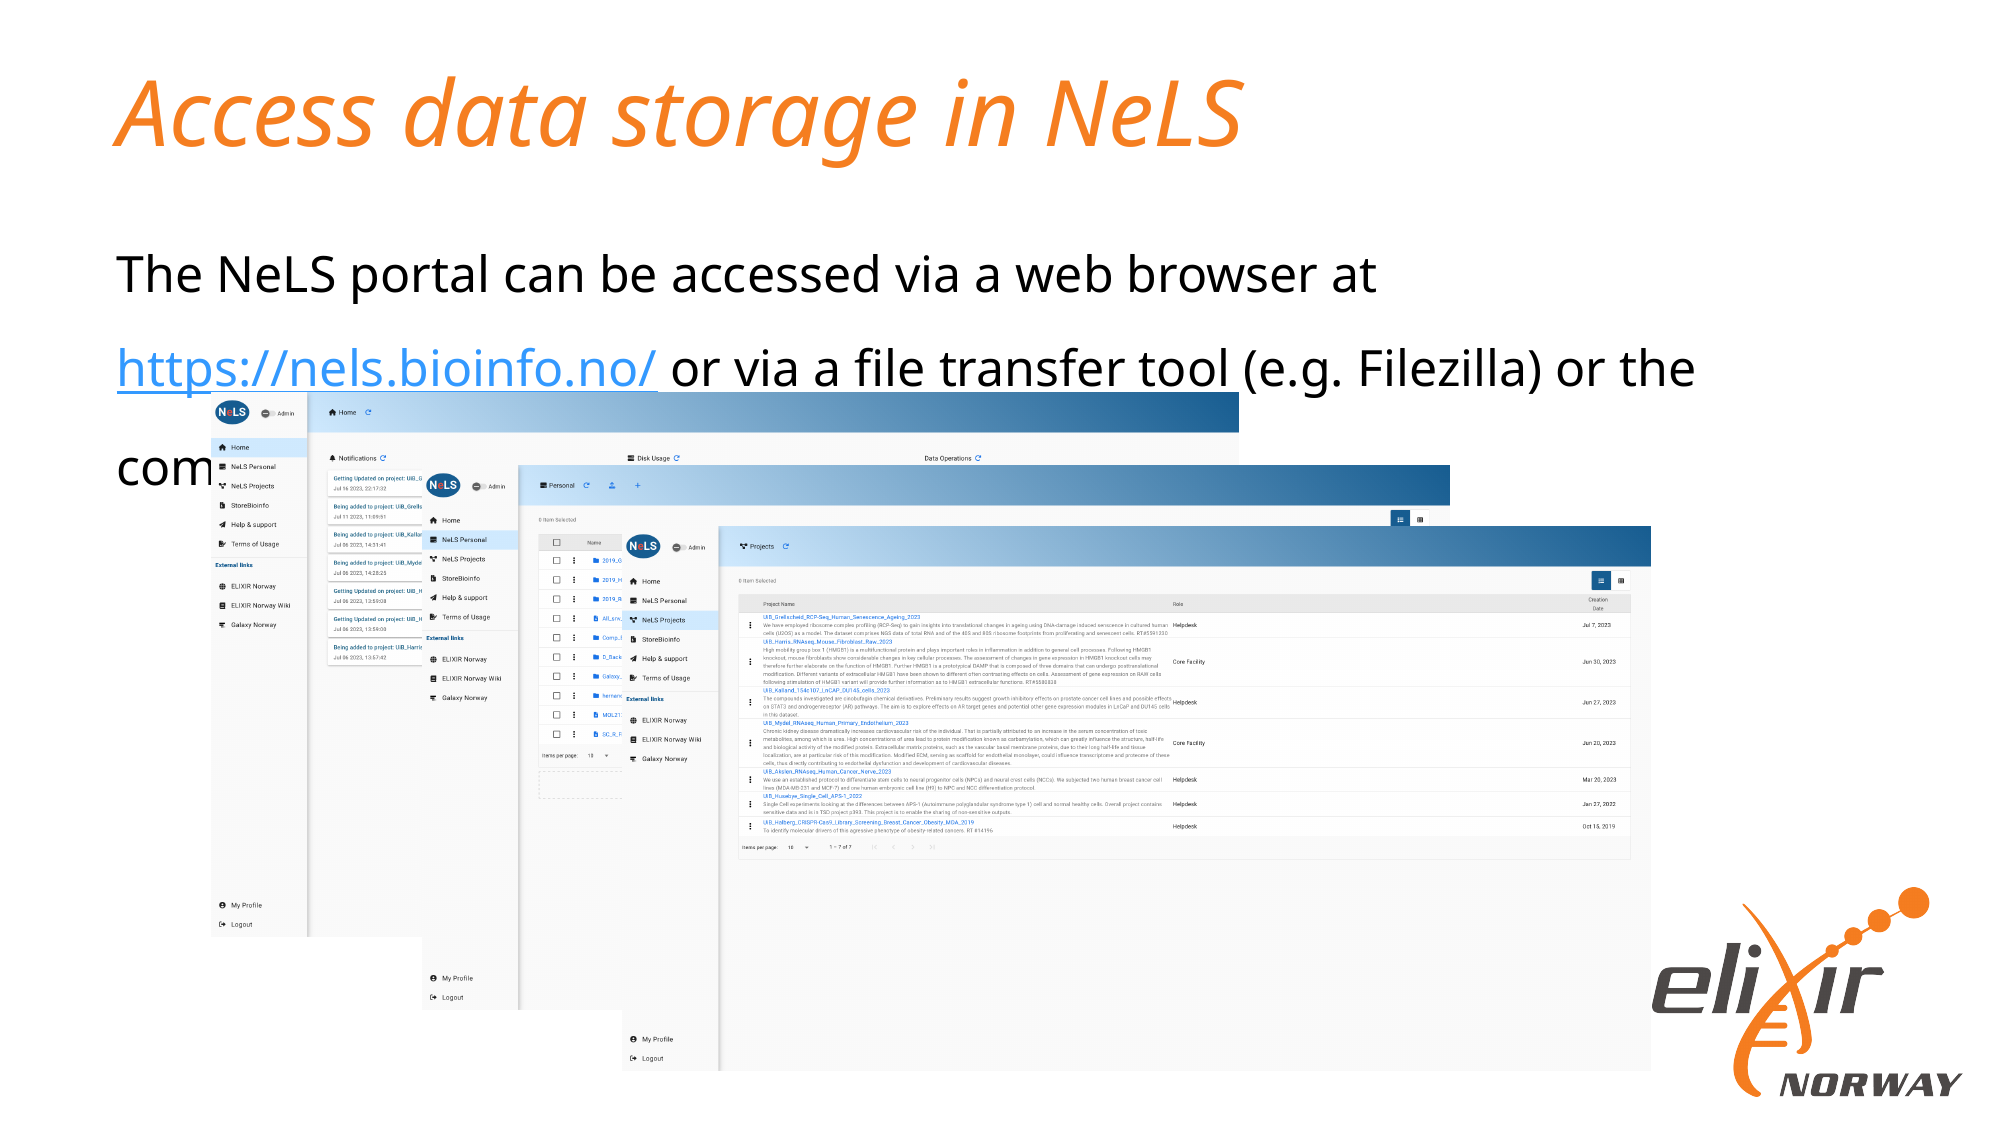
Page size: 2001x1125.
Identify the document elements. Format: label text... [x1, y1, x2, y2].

picture [1652, 887, 1963, 1097]
list The NeLS portal can be accessed via a web browser at https://nels.bioinfo.no/ or via a file transfer tool (e.g. Filezilla) or the command line SCP [116, 212, 1900, 927]
title Access data storage in NeLS [117, 54, 1902, 161]
picture [210, 392, 1651, 1071]
